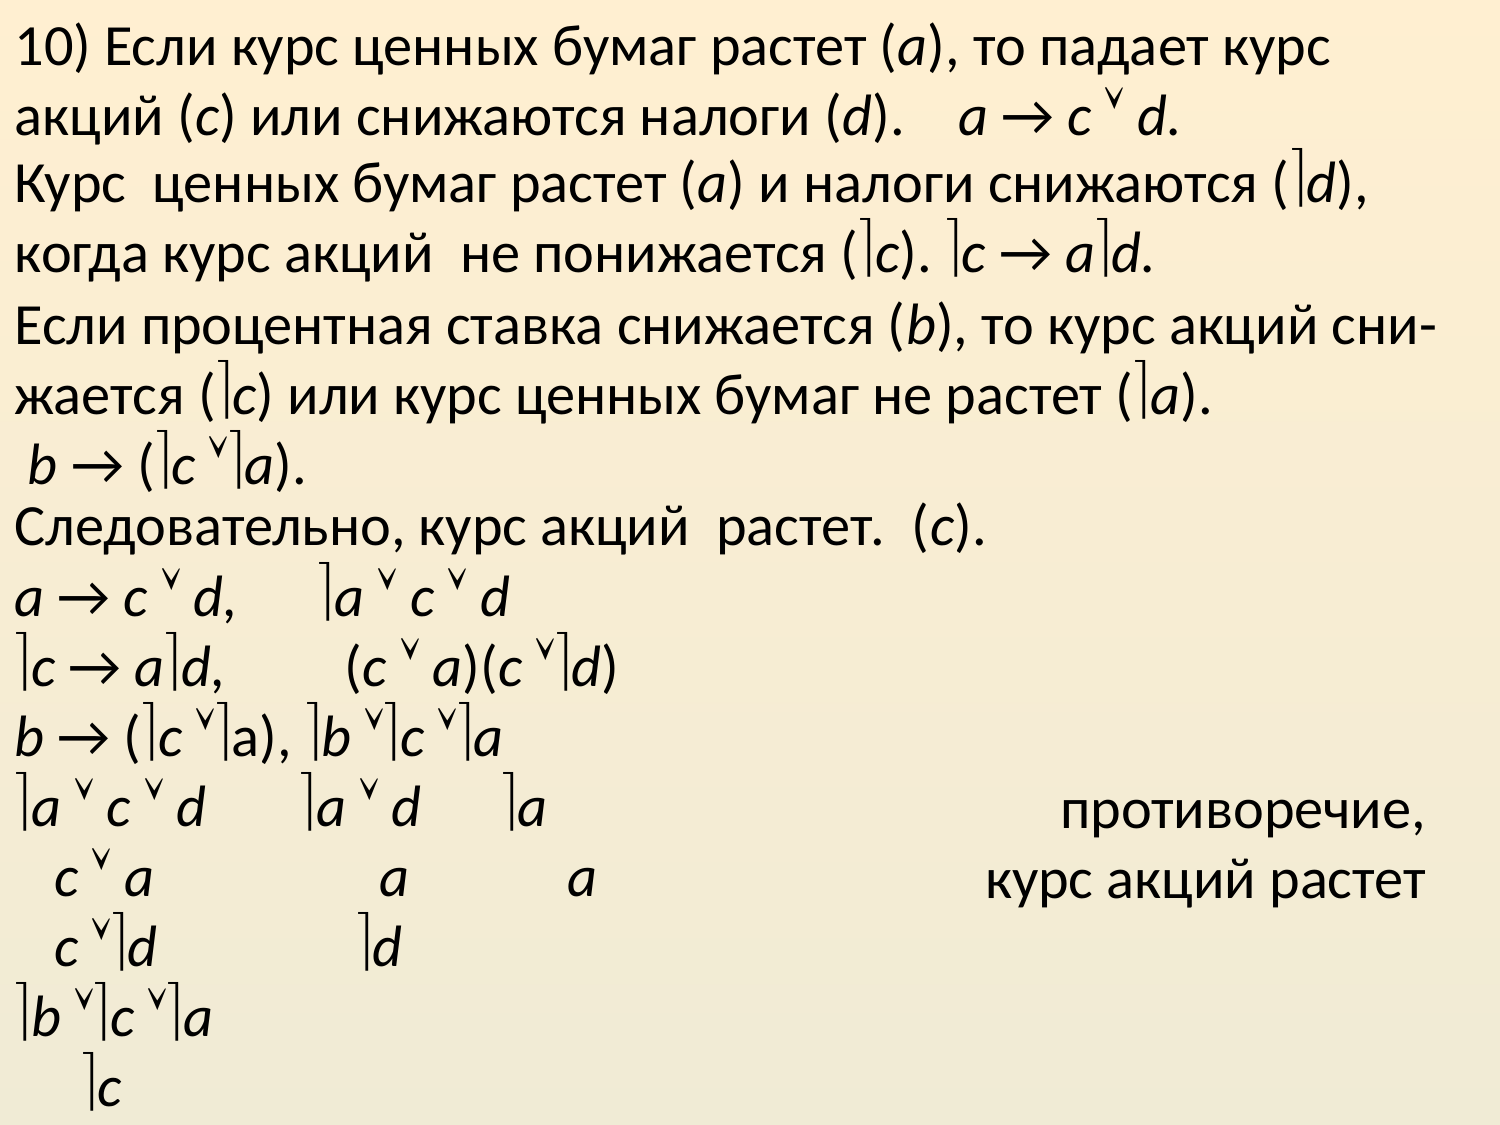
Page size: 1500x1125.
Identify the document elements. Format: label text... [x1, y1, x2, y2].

text_box Если процентная ставка снижается (b), то курс акций сни-жается (c) или курс ценных бумаг не растет (a). b → (c a). [0, 278, 1500, 504]
text_box 10) Если курс ценных бумаг растет (a), то падает курс акций (c) или снижаются налоги (d). а → c  d. [0, 0, 1500, 137]
text_box Курс ценных бумаг растет (а) и налоги снижаются (d), когда курс акций не понижается (c). c → ad. [0, 137, 1500, 278]
text_box a → c  d, a  c  d c → ad, (c  a)(c d) b → (c a), b c a [0, 550, 1500, 760]
text_box противоречие, курс акций растет [832, 763, 1441, 918]
text_box a  c  d a  d a c  a a a c d d b c a c [0, 760, 1500, 1125]
text_box Следовательно, курс акций растет. (c). [0, 479, 1459, 565]
